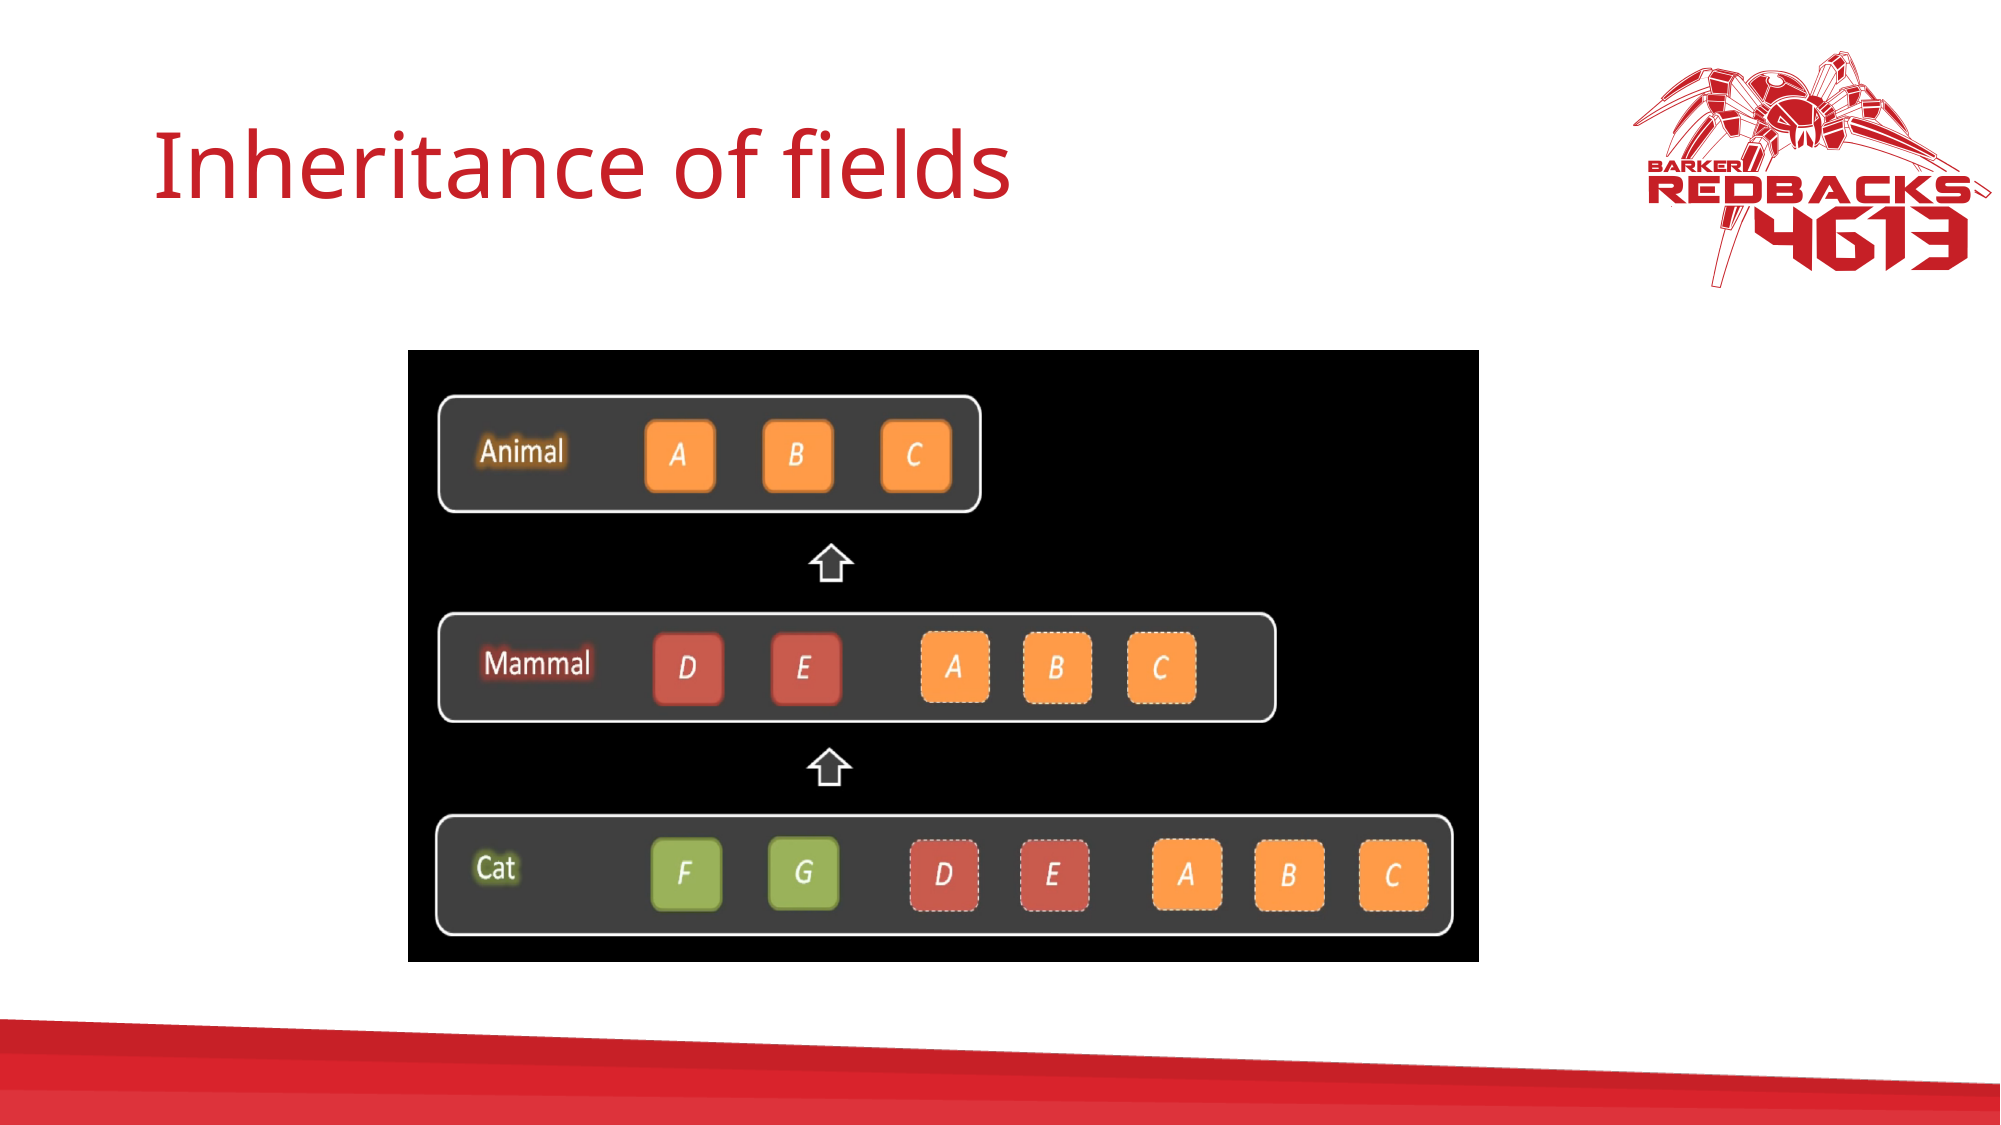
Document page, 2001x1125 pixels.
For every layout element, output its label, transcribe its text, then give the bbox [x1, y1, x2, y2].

title Inheritance of fields [138, 59, 1620, 278]
picture [1633, 51, 1992, 288]
picture [0, 1019, 2000, 1125]
picture [408, 350, 1479, 962]
